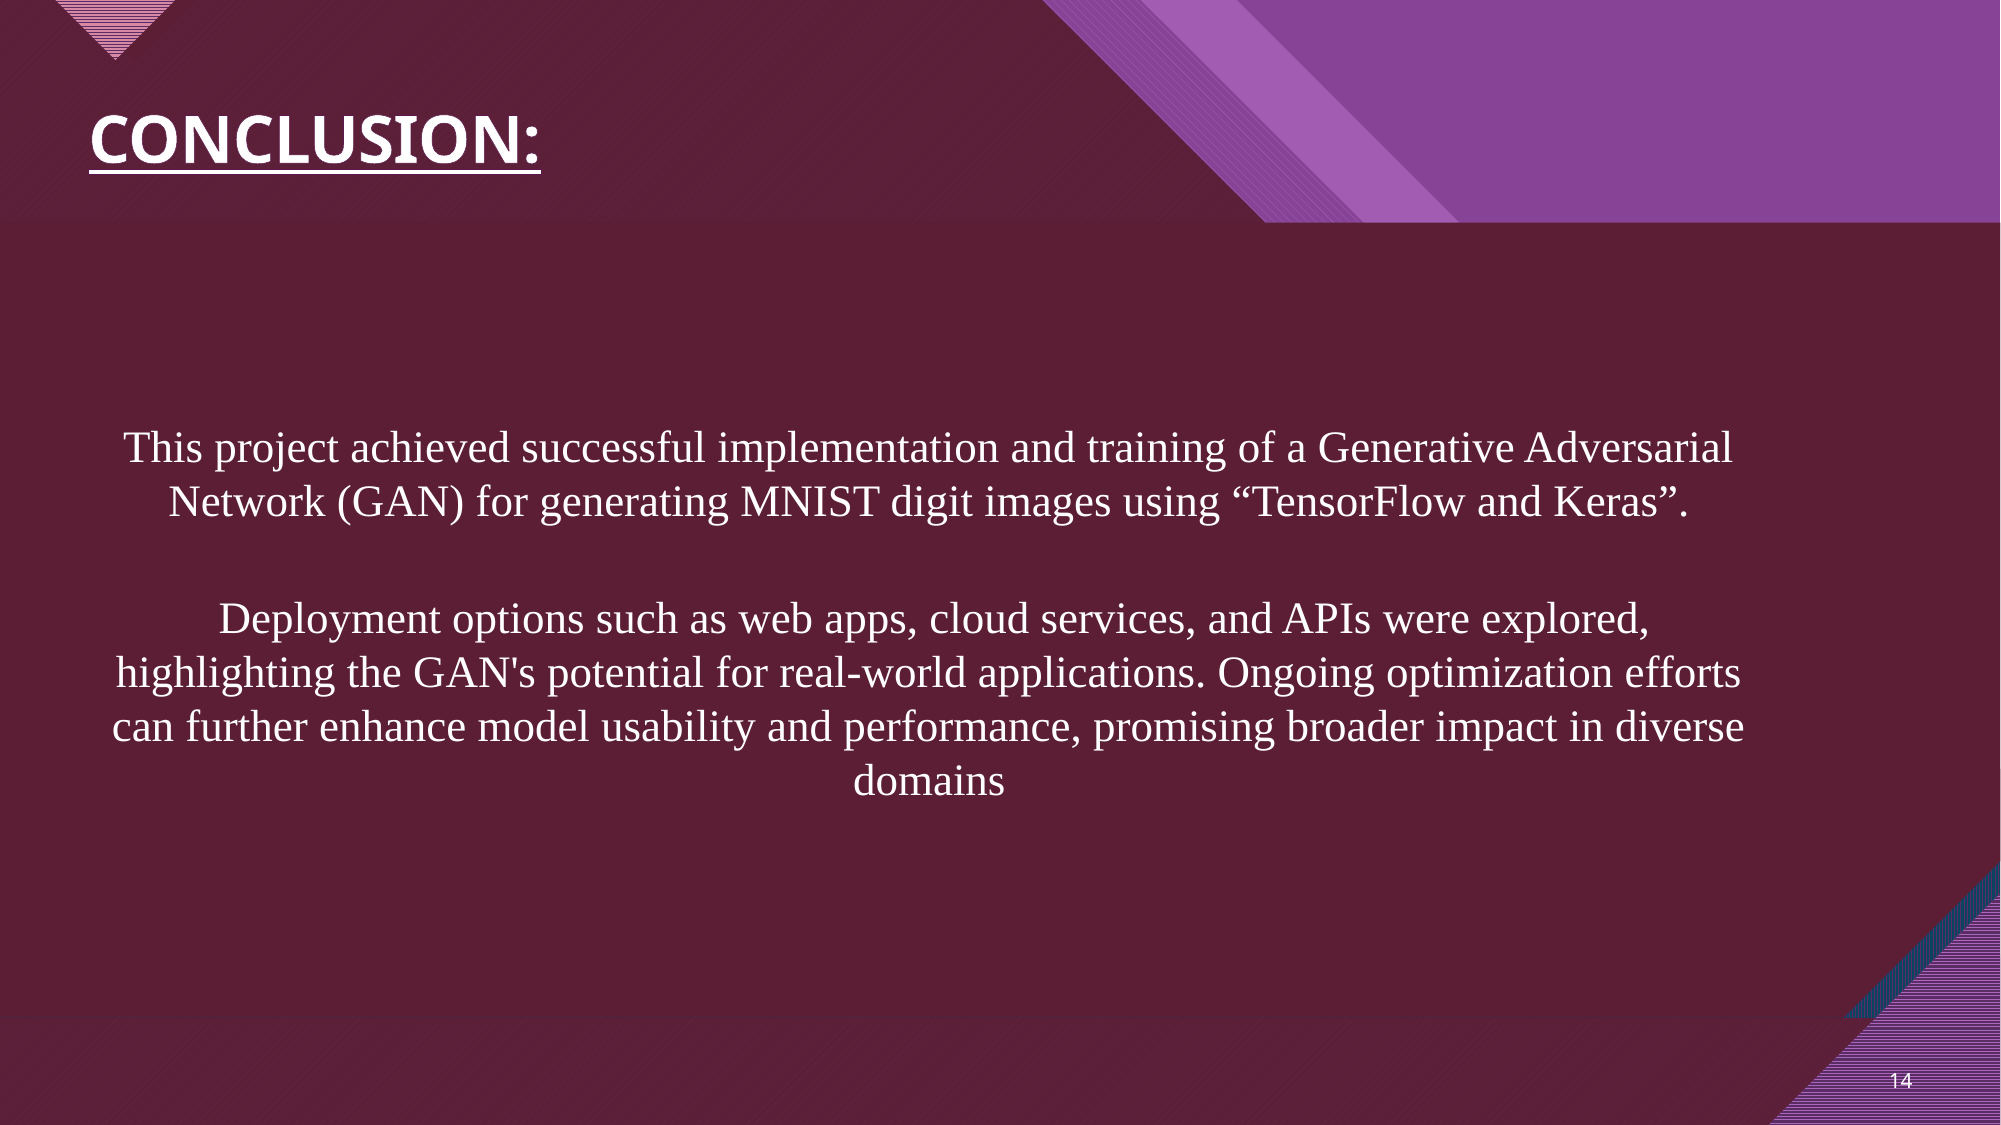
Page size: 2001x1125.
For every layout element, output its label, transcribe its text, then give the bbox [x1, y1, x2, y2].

list This project achieved successful implementation and training of a Generative Adversarial Network (GAN) for generating MNIST digit images using “TensorFlow and Keras”. Deployment options such as web apps, cloud services, and APIs were explored, highlighting the GAN's potential for real-world applications. Ongoing optimization efforts can further enhance model usability and performance, promising broader impact in diverse domains [90, 384, 1769, 838]
slide_number 14 [1845, 1035, 1913, 1096]
title CONCLUSION: [72, 89, 1913, 177]
